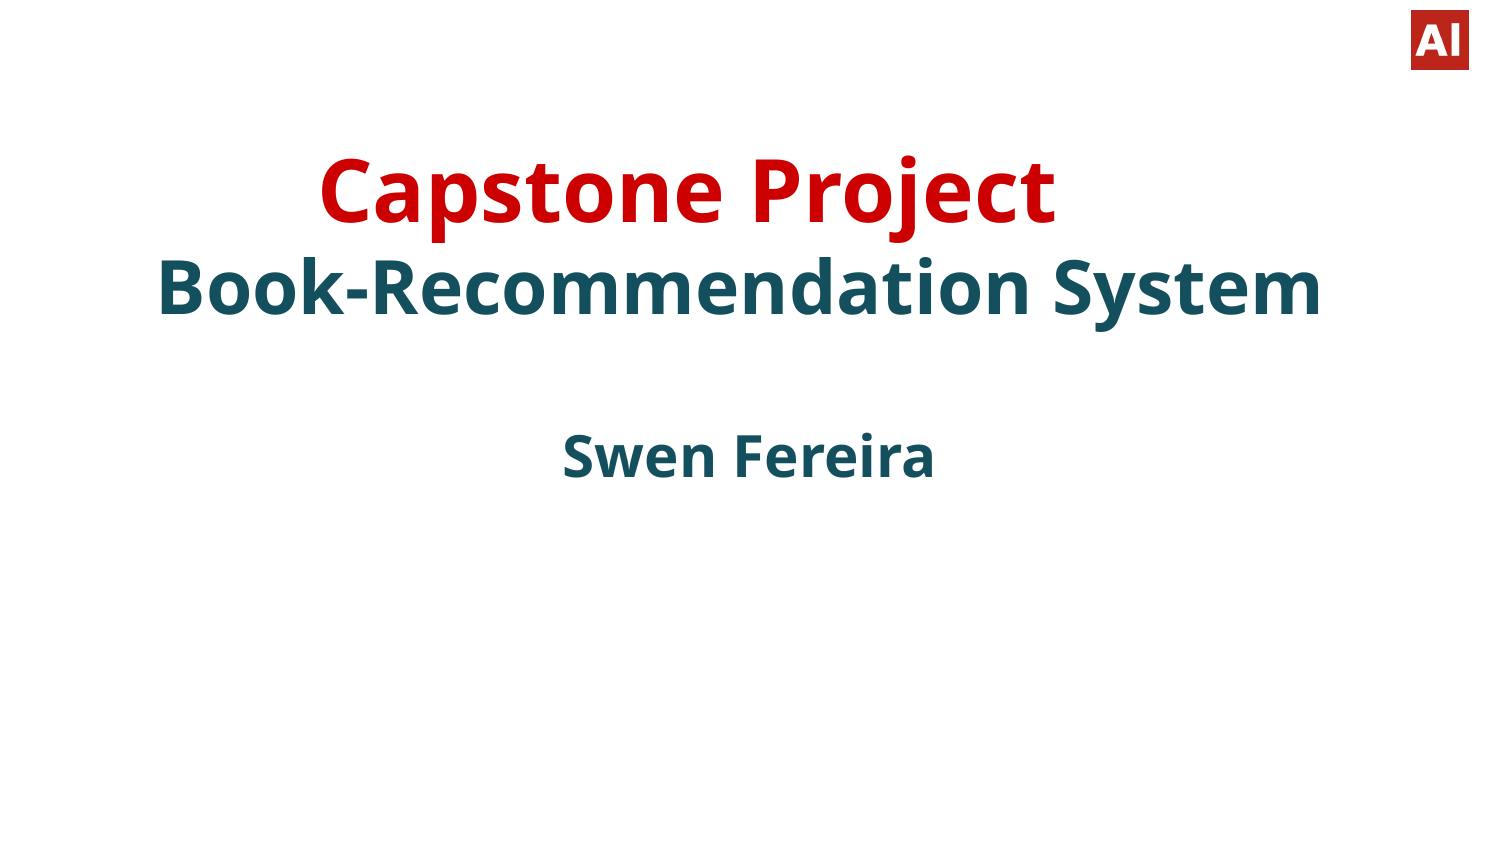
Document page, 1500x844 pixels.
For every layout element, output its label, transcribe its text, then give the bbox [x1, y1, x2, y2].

title Capstone Project Book-Recommendation System Swen Fereira [51, 83, 1449, 705]
picture [1411, 10, 1469, 70]
